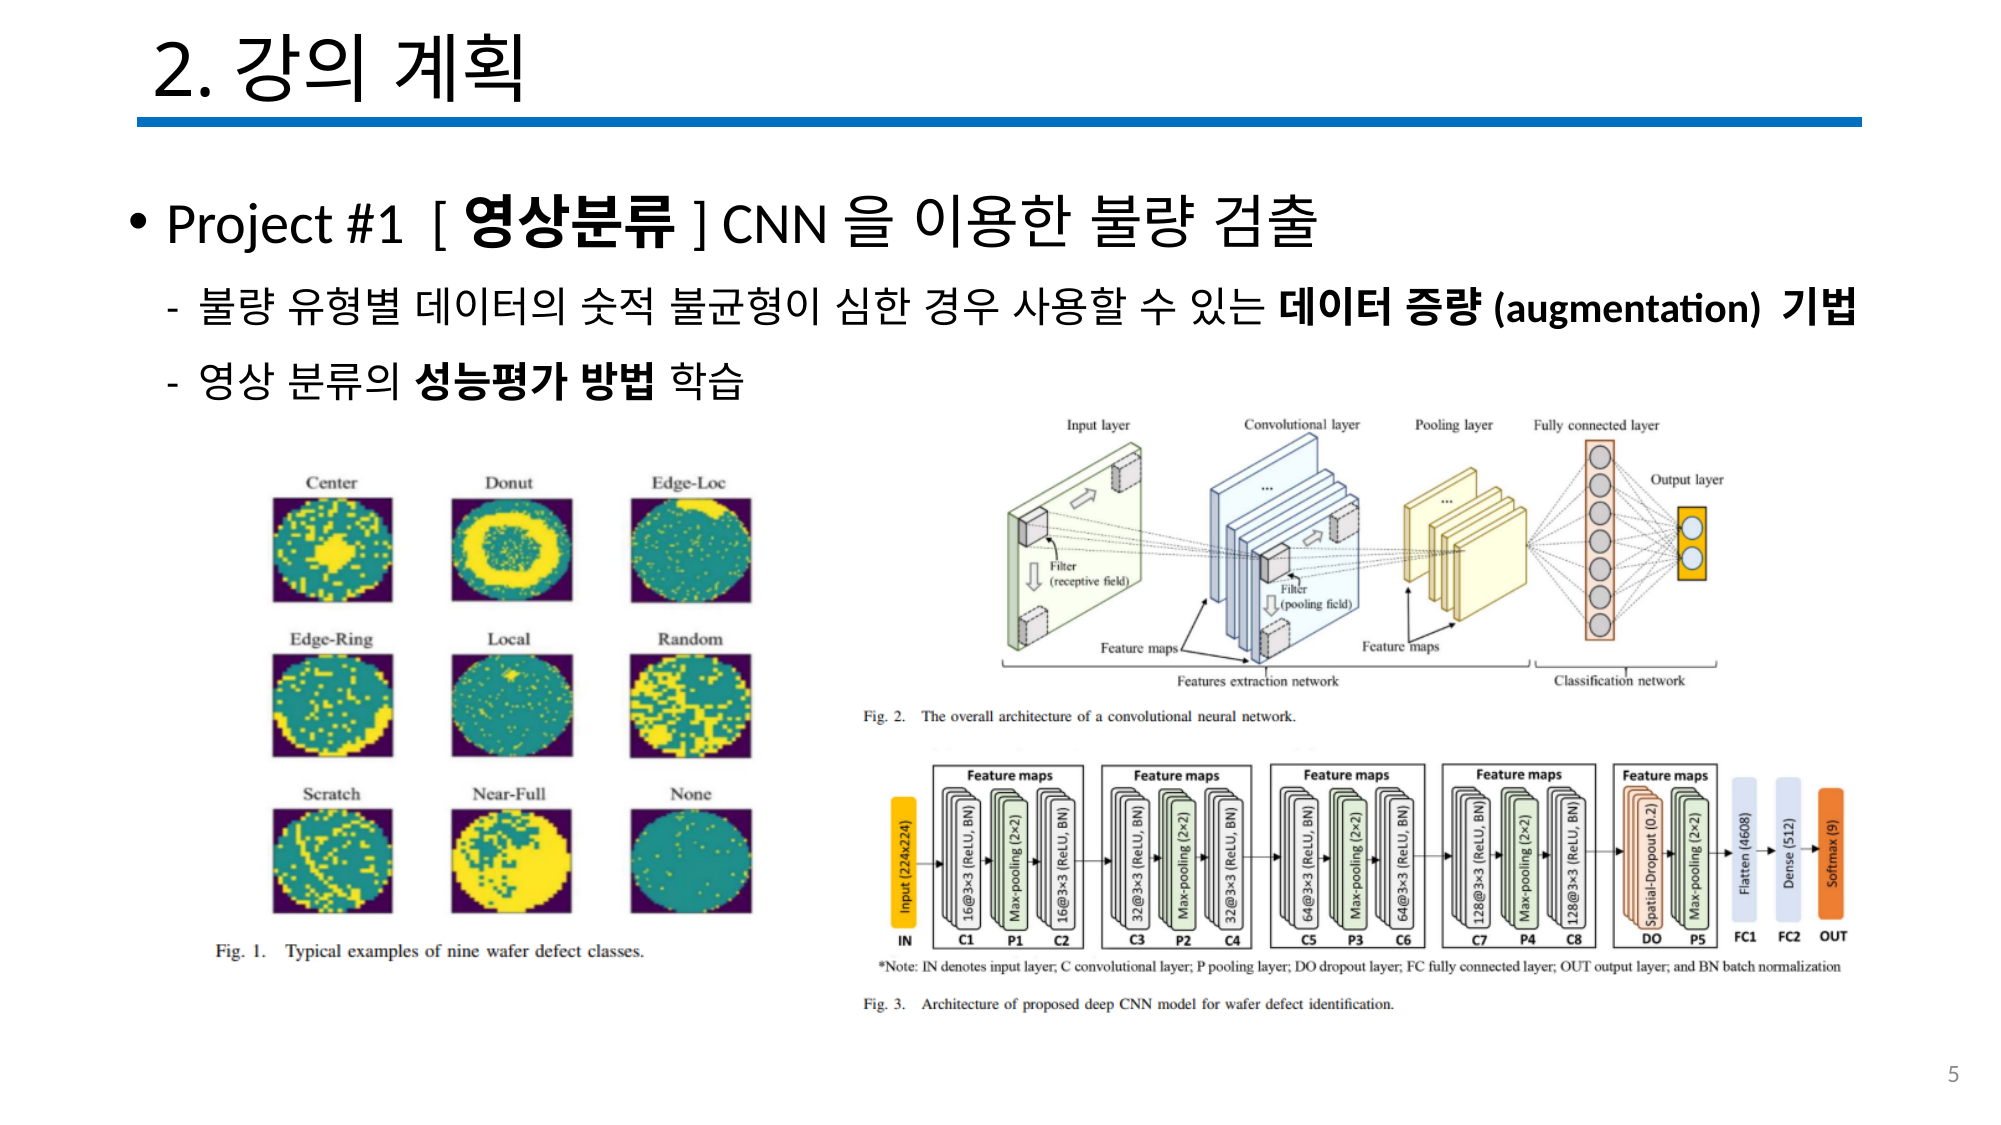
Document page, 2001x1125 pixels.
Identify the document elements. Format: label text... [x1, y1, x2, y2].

text_box Project #1 [영상분류] CNN을 이용한 불량 검출 - 불량 유형별 데이터의 숫적 불균형이 심한 경우 사용할 수 있는 데이터 증량(augmentation) 기법 - 영상 분류의 성능평가 방법 학습 [113, 143, 1936, 1014]
picture [841, 410, 1863, 1024]
slide_number 5 [1524, 1042, 1975, 1103]
picture [198, 467, 781, 967]
title 2.강의 계획 [137, 21, 1863, 124]
